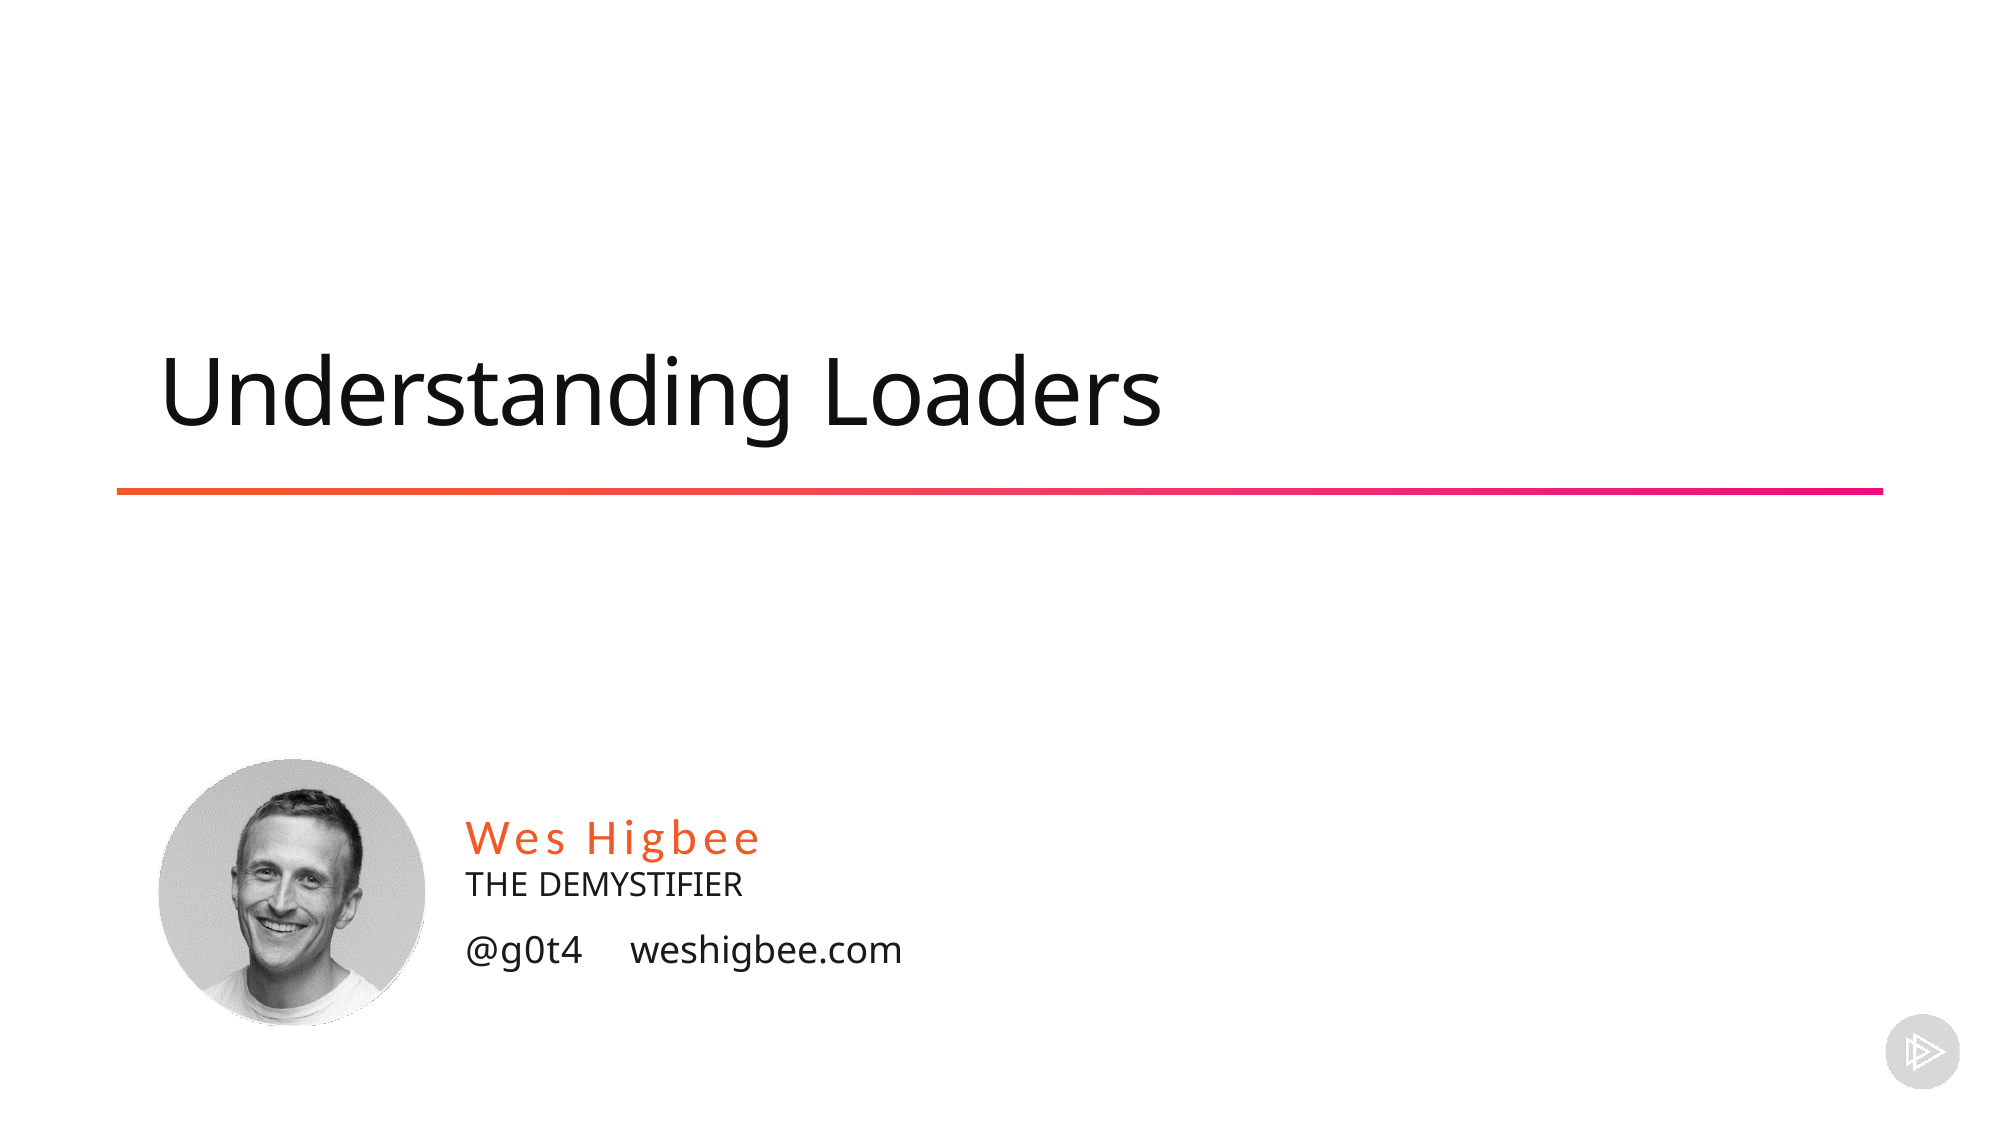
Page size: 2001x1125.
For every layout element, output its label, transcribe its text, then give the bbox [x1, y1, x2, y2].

text_box [116, 488, 156, 495]
text_box [310, 758, 426, 876]
text_box [158, 911, 274, 1026]
text_box [158, 758, 274, 872]
title Understanding Loaders [156, 329, 1202, 520]
text_box [310, 908, 426, 1026]
text_box Wes Higbee THE DEMYSTIFIER @g0t4 weshigbee.com [463, 803, 919, 972]
text_box [1202, 488, 1884, 495]
picture [1885, 1014, 1960, 1089]
text_box [157, 757, 427, 1027]
